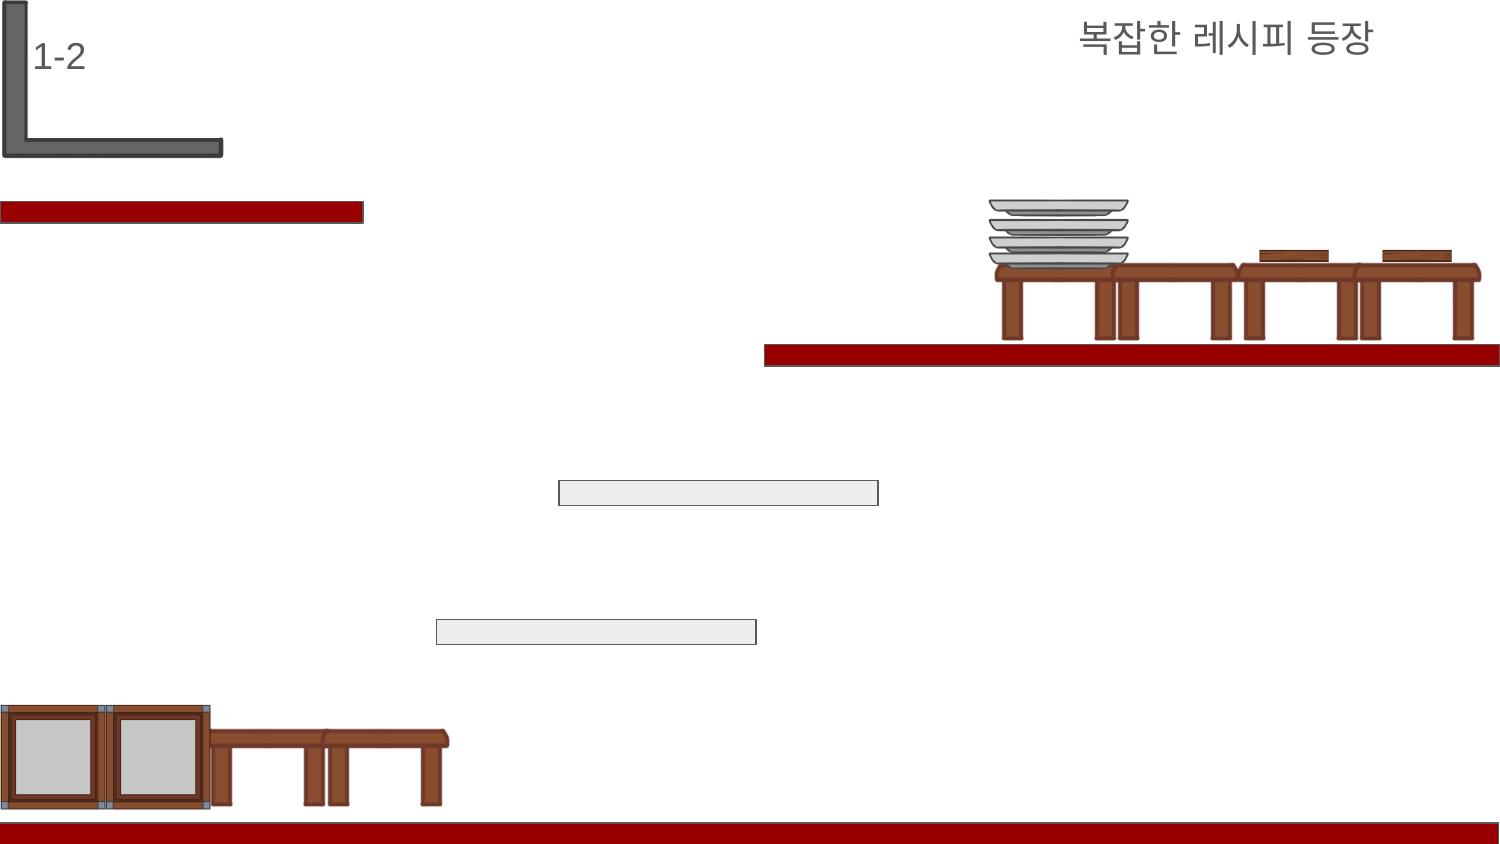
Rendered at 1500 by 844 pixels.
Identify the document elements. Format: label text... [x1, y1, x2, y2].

text_box [559, 480, 879, 506]
text_box [436, 619, 756, 645]
text_box [0, 822, 1499, 844]
text_box [0, 201, 363, 224]
text_box 복잡한 레시피 등장 [1063, 0, 1499, 75]
picture [914, 128, 1489, 345]
picture [0, 0, 237, 167]
picture [0, 703, 457, 812]
text_box [764, 344, 1500, 367]
